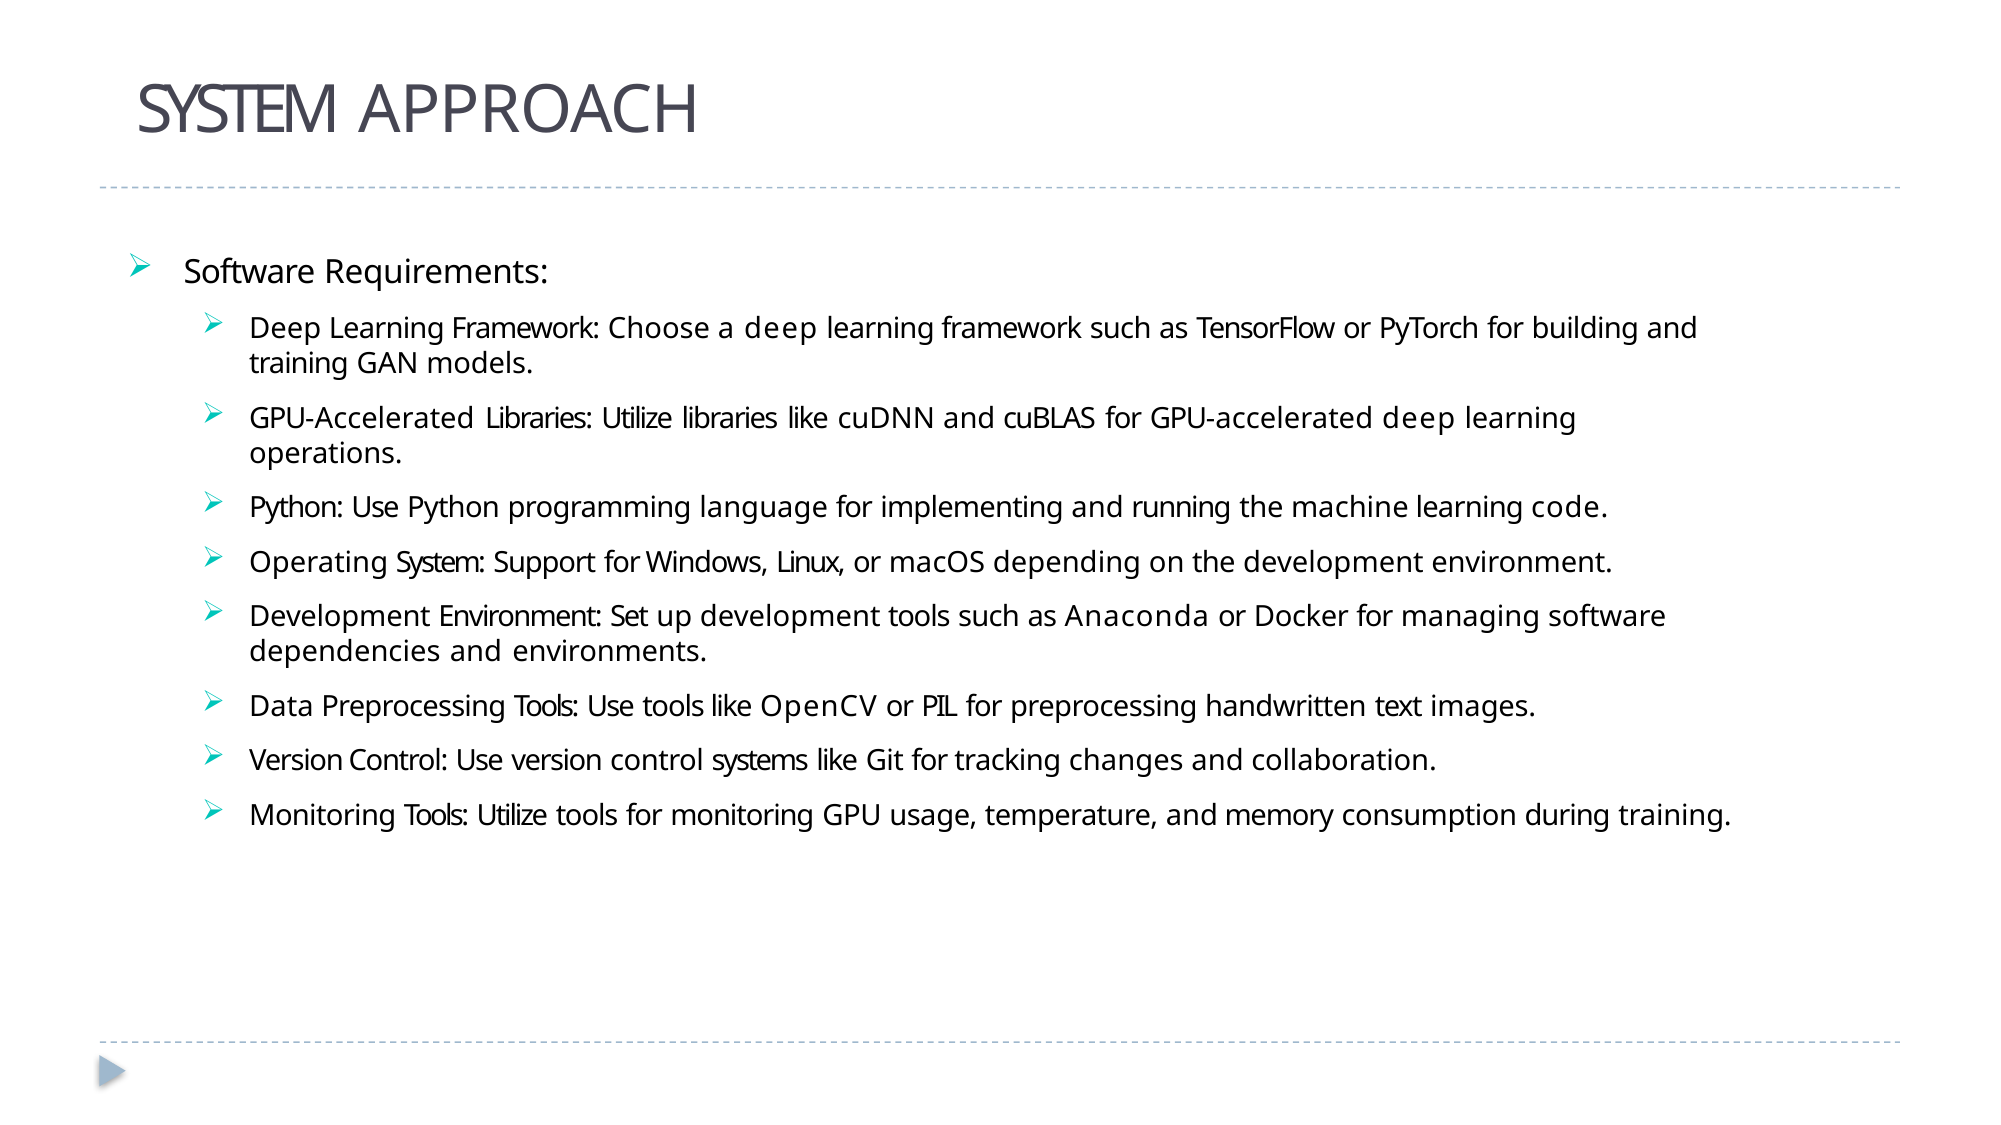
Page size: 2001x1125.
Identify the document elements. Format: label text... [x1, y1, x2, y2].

text_box Software Requirements: Deep Learning Framework: Choose a deep learning framework such as TensorFlow or PyTorch for building and training GAN models. GPU-Accelerated Libraries: Utilize libraries like cuDNN and cuBLAS for GPU-accelerated deep learning operations. Python: Use Python programming language for implementing and running the machine learning code. Operating System: Support for Windows, Linux, or macOS depending on the development environment. Development Environment: Set up development tools such as Anaconda or Docker for managing software dependencies and environments. Data Preprocessing Tools: Use tools like OpenCV or PIL for preprocessing handwritten text images. Version Control: Use version control systems like Git for tracking changes and collaboration. Monitoring Tools: Utilize tools for monitoring GPU usage, temperature, and memory consumption during training. [125, 224, 1817, 831]
title SYSTEM APPROACH [133, 0, 1918, 146]
